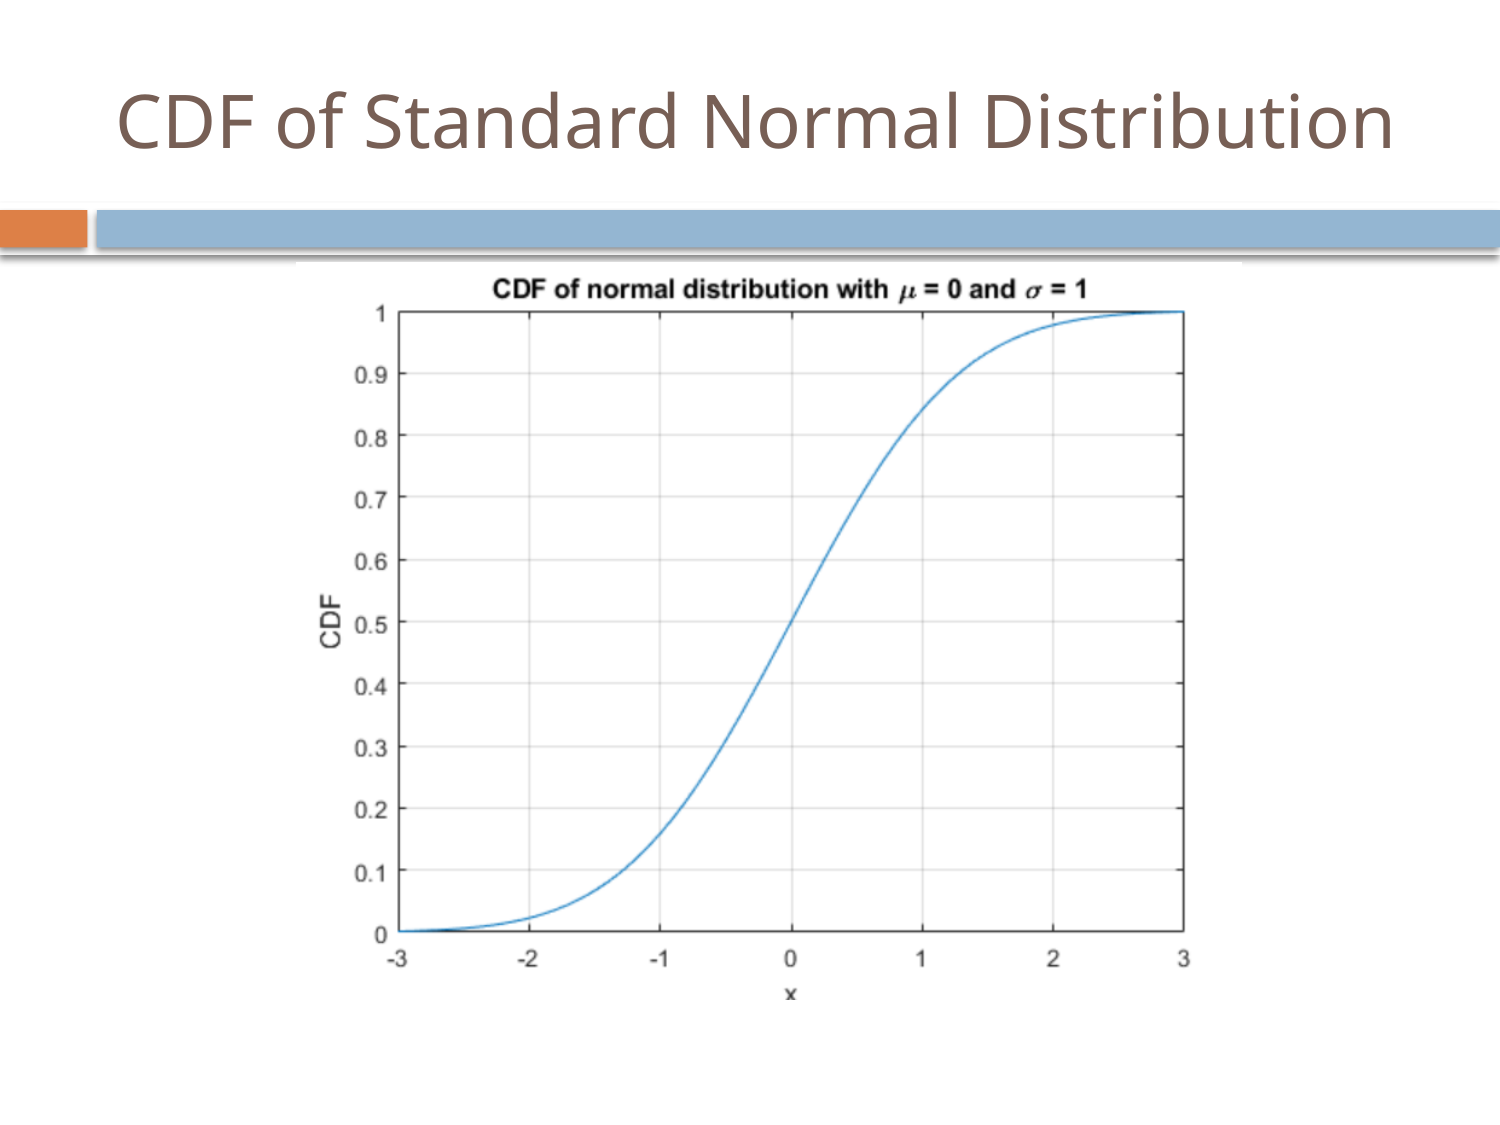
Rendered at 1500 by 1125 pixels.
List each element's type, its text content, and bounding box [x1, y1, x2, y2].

title CDF of Standard Normal Distribution [100, 37, 1438, 200]
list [296, 262, 1243, 1001]
